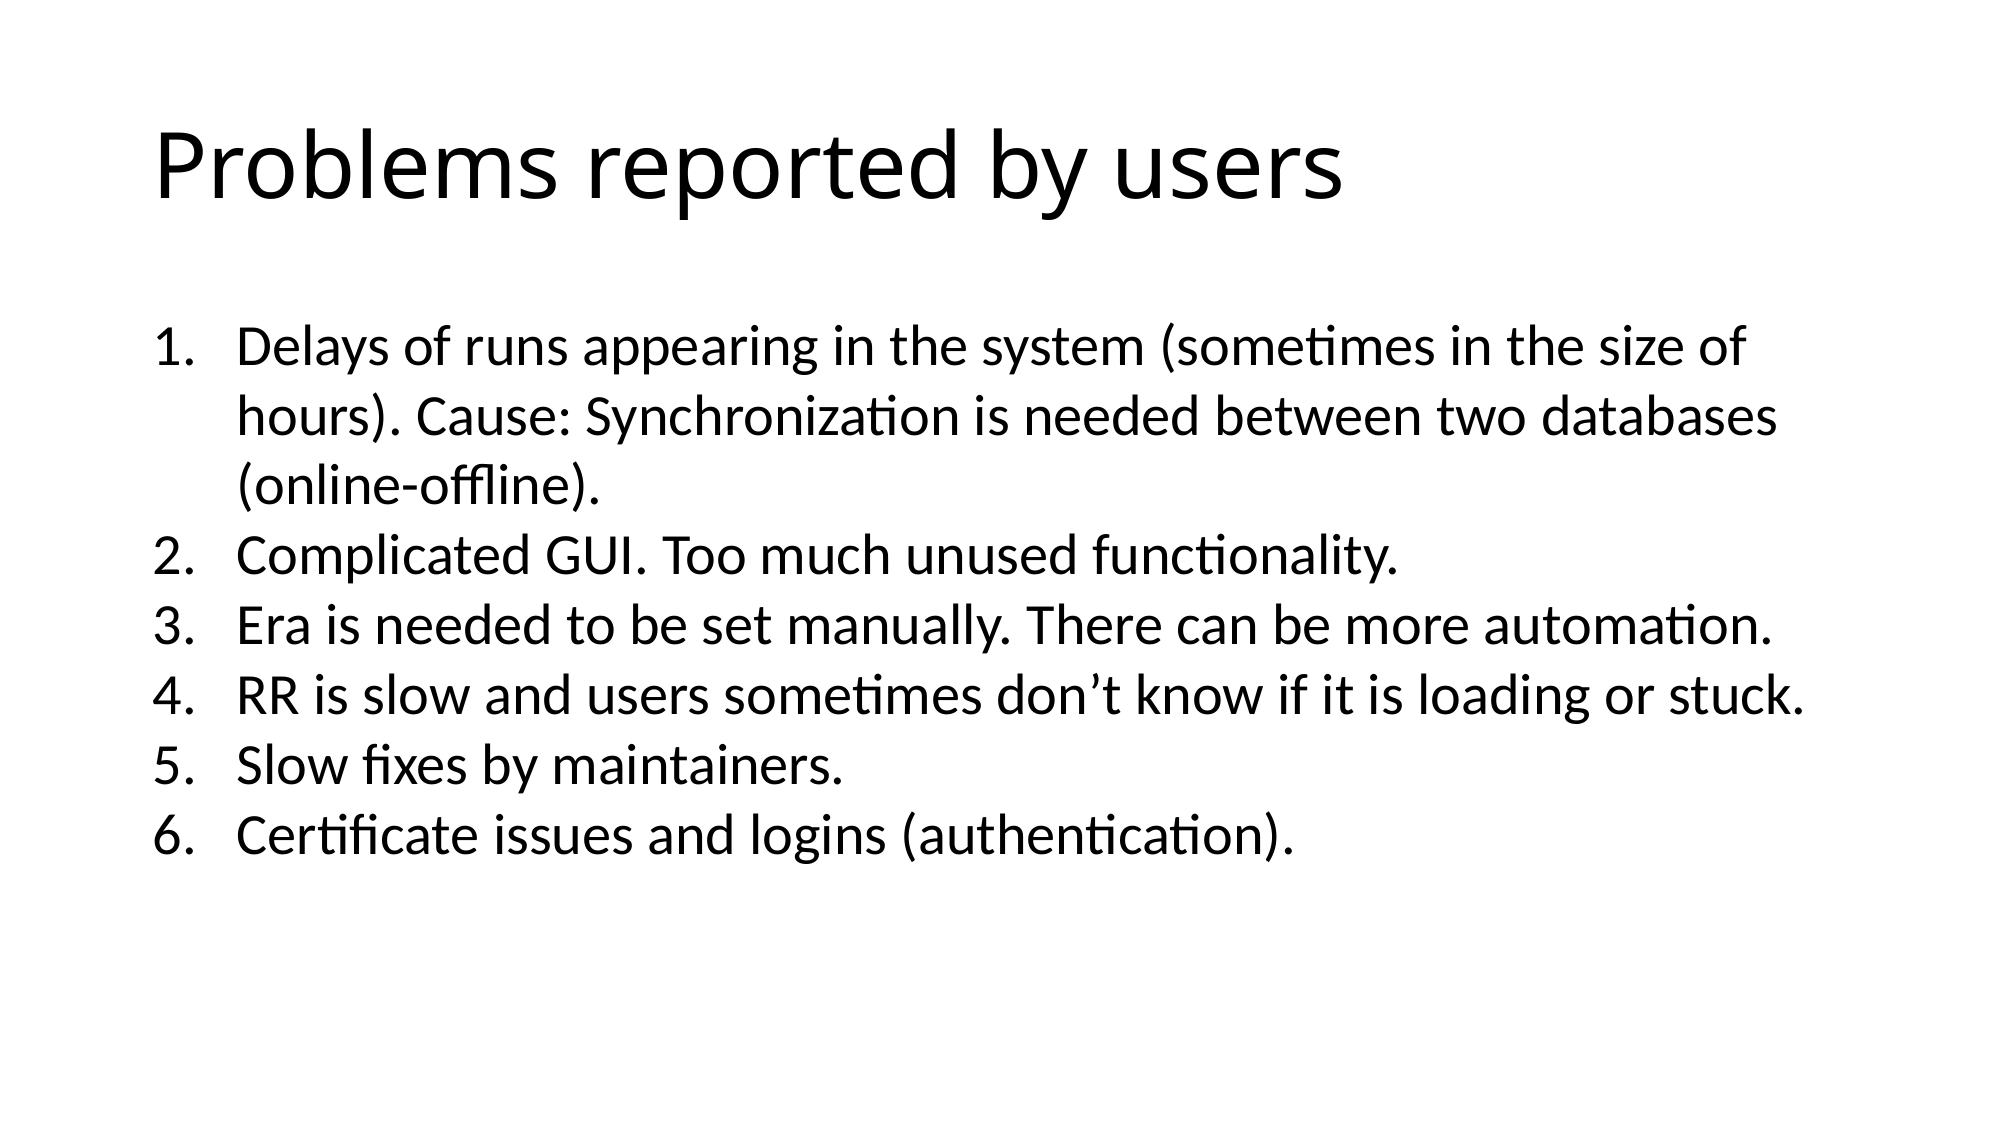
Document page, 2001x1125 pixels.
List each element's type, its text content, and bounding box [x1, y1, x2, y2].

title Problems reported by users [137, 59, 1863, 278]
list Delays of runs appearing in the system (sometimes in the size of hours). Cause: Synchronization is needed between two databases (online-offline). Complicated GUI. Too much unused functionality. Era is needed to be set manually. There can be more automation. RR is slow and users sometimes don’t know if it is loading or stuck. Slow fixes by maintainers. Certificate issues and logins (authentication). [137, 299, 1863, 1014]
